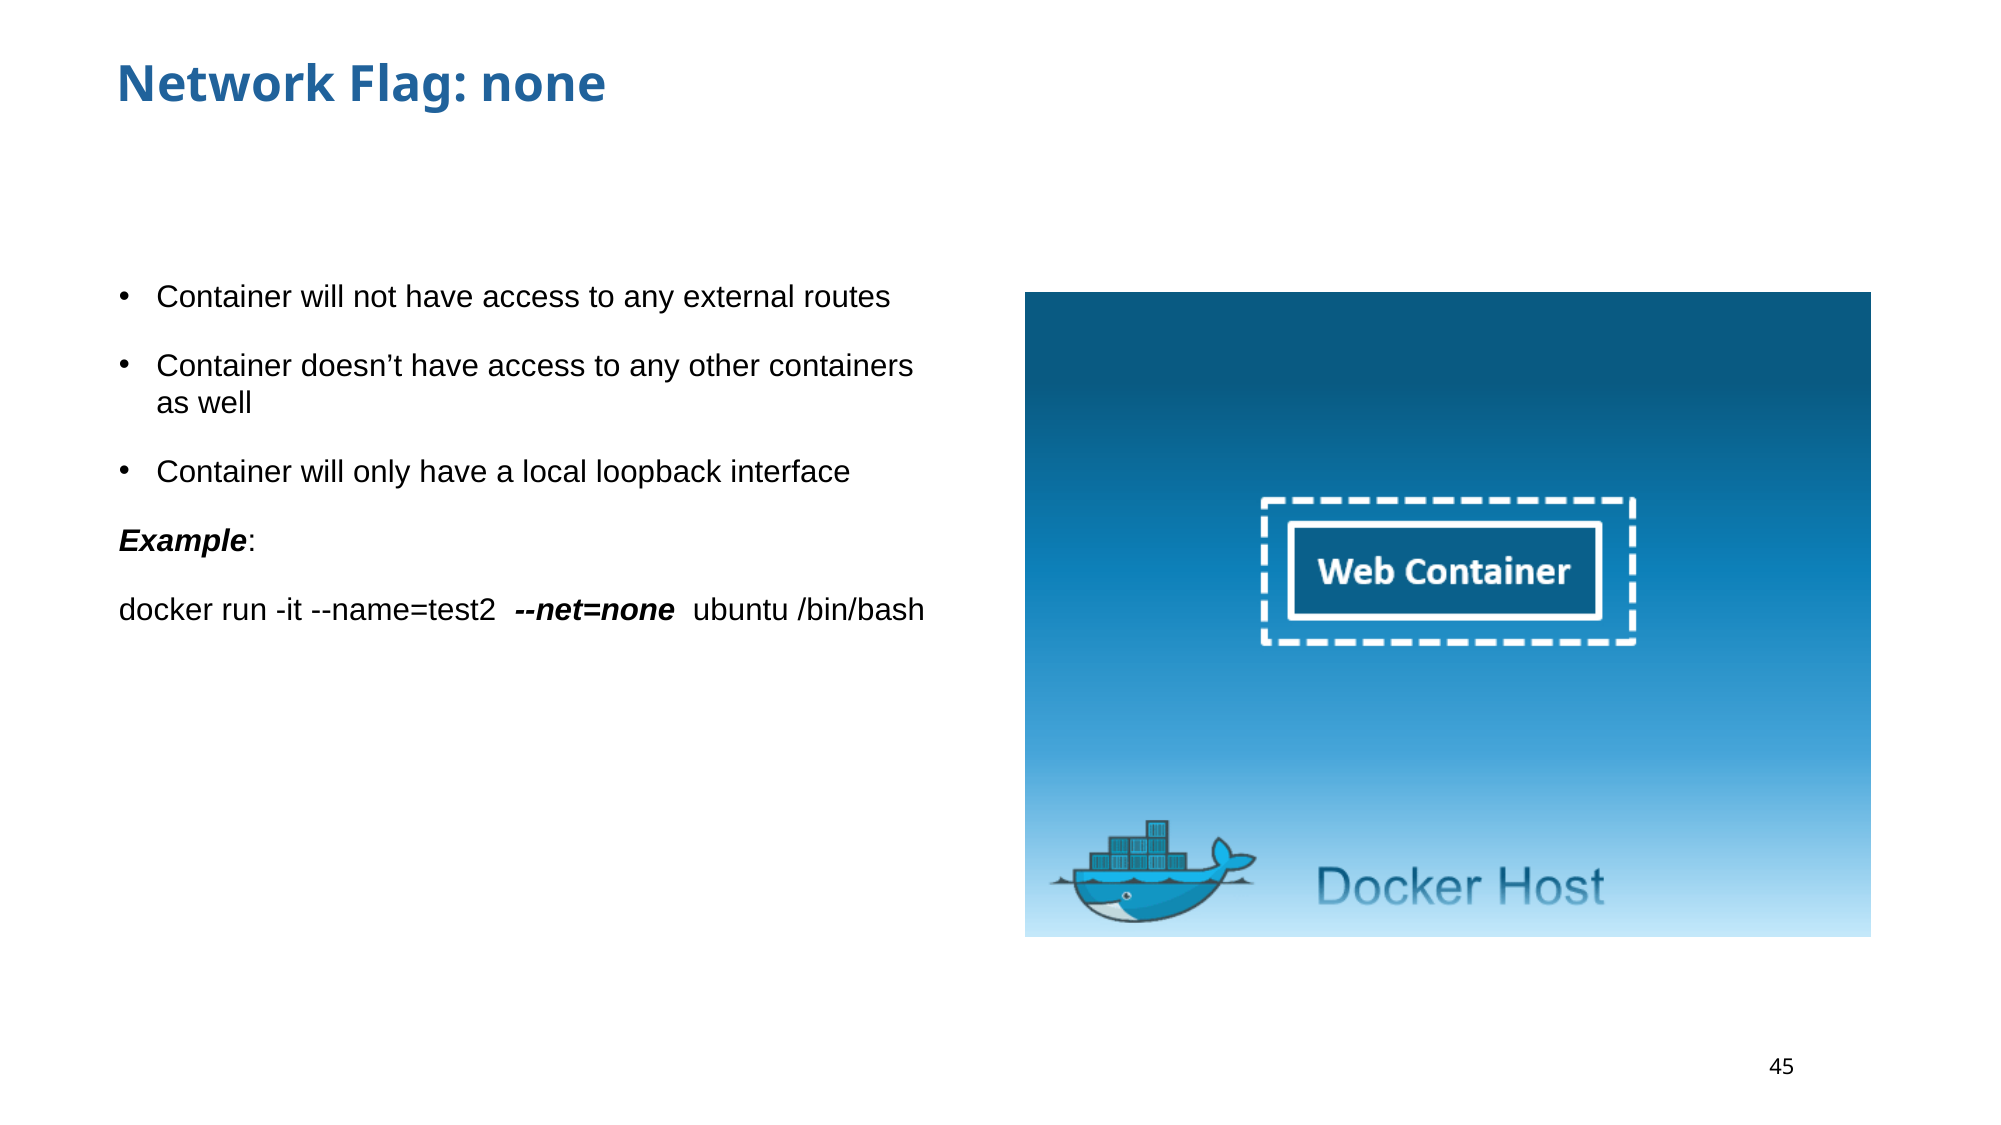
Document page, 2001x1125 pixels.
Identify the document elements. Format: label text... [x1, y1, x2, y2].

picture [1261, 516, 1268, 537]
picture [1629, 497, 1636, 519]
picture [1261, 497, 1286, 509]
picture [1376, 497, 1398, 504]
picture [1601, 497, 1623, 504]
picture [1545, 497, 1567, 504]
picture [1320, 497, 1342, 504]
picture [1405, 497, 1426, 504]
picture [1573, 497, 1595, 504]
picture [1433, 497, 1455, 504]
picture [1261, 544, 1268, 566]
picture [1489, 497, 1511, 504]
picture [1348, 497, 1370, 504]
slide_number 45 [1669, 1037, 1895, 1098]
picture [1292, 497, 1314, 504]
list Network Flag: none [101, 50, 1480, 129]
picture [1629, 525, 1636, 547]
list Container will not have access to any external routes Container doesn’t have access to any other containers as well Container will only have a local loopback interface Example: docker run -it --name=test2 --net=none ubuntu /bin/bash [103, 269, 949, 960]
picture [1461, 497, 1483, 504]
picture [1517, 497, 1539, 504]
picture [1025, 521, 1871, 937]
